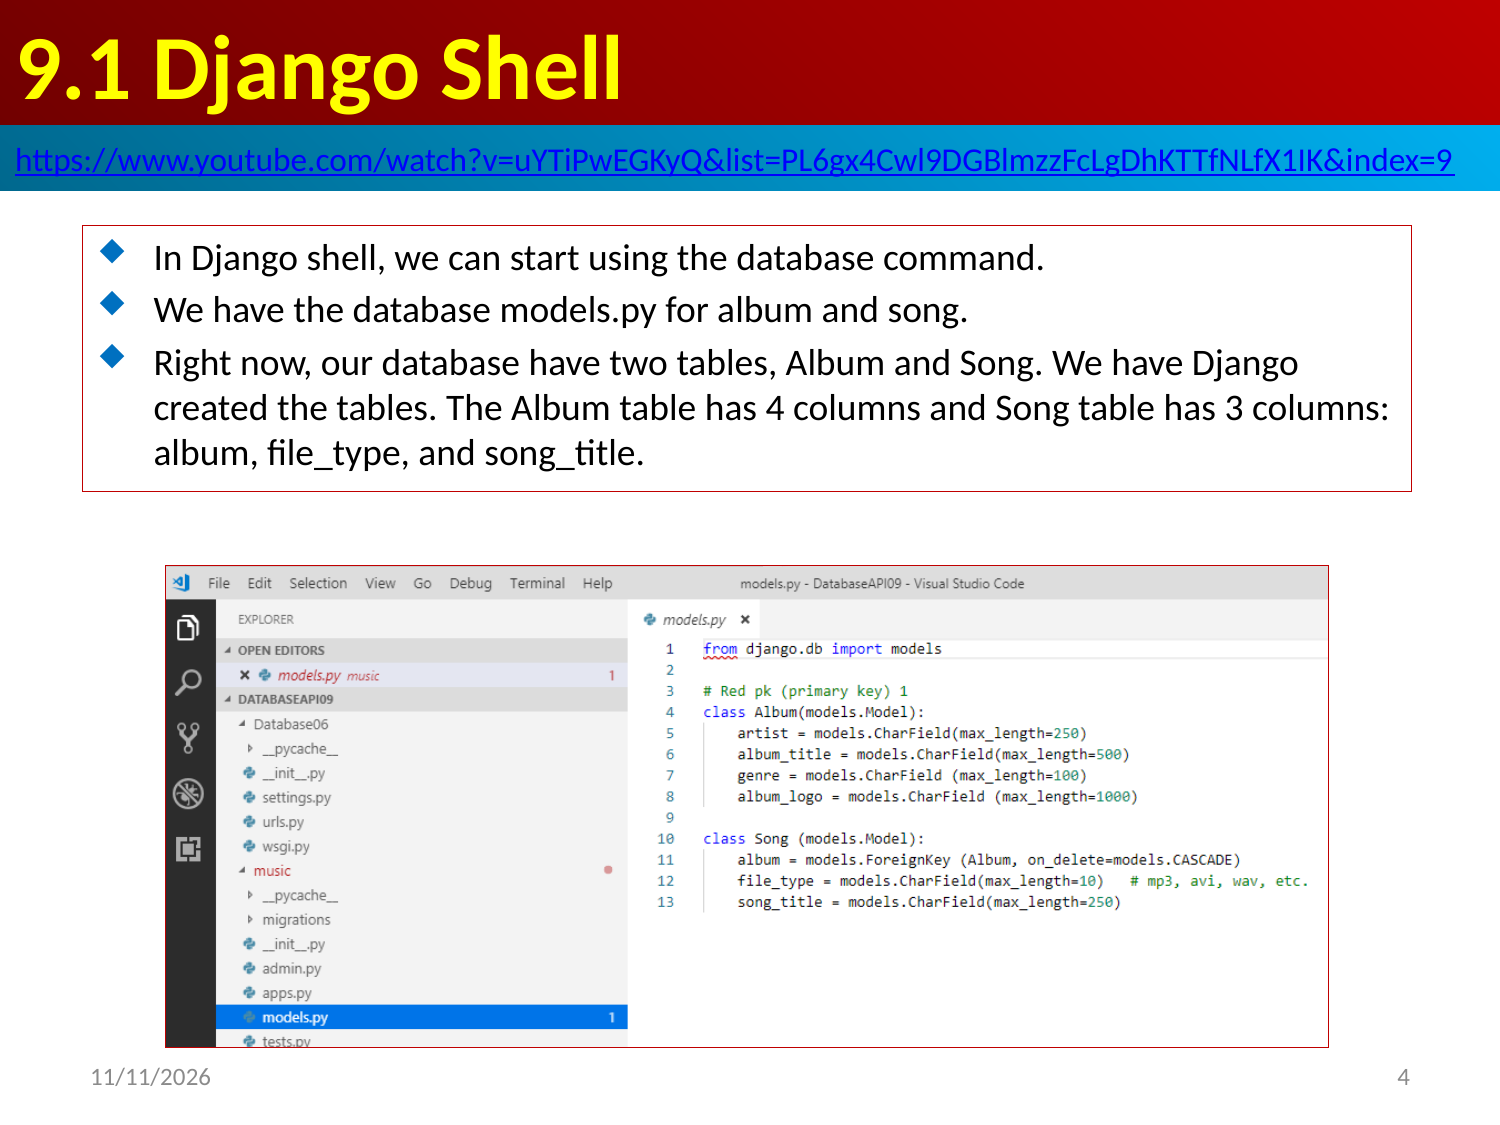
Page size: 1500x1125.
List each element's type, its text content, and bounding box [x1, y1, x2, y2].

title 9.1 Django Shell [0, 0, 1500, 125]
text_box https://www.youtube.com/watch?v=uYTiPwEGKyQ&list=PL6gx4Cwl9DGBlmzzFcLgDhKTTfNLfX1IK&index=9 [0, 125, 1500, 191]
slide_number 4 [1074, 1042, 1425, 1109]
picture [165, 564, 1329, 1048]
subtitle In Django shell, we can start using the database command. We have the database models.py for album and song. Right now, our database have two tables, Album and Song. We have Django created the tables. The Album table has 4 columns and Song table has 3 columns: album, file_type, and song_title. [82, 225, 1412, 492]
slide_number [75, 1042, 425, 1109]
